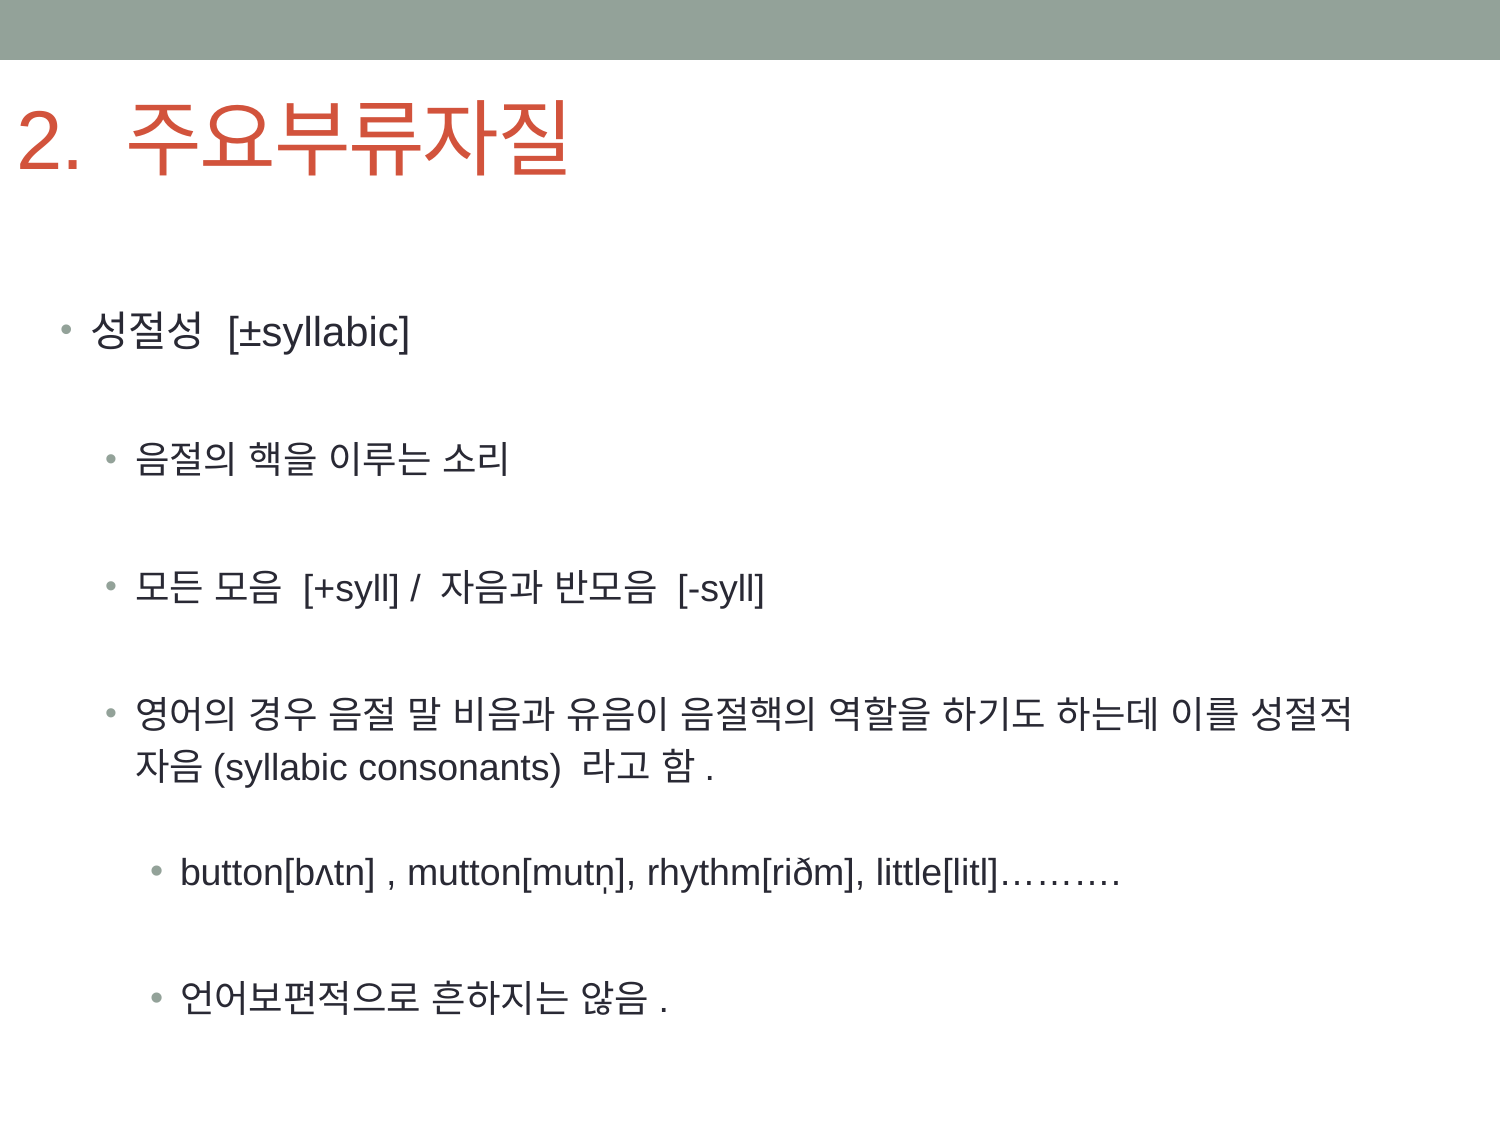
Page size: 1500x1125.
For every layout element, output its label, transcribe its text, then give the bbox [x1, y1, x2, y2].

list 성절성 [±syllabic] 음절의 핵을 이루는 소리 모든 모음 [+syll] / 자음과 반모음 [-syll] 영어의 경우 음절 말 비음과 유음이 음절핵의 역할을 하기도 하는데 이를 성절적 자음(syllabic consonants) 라고 함. button[bʌtn] , mutton[mutn̩], rhythm[riðm], little[litl]………. 언어보편적으로 흔하지는 않음. [0, 243, 1500, 1106]
title 2. 주요부류자질 [1, 54, 1352, 218]
